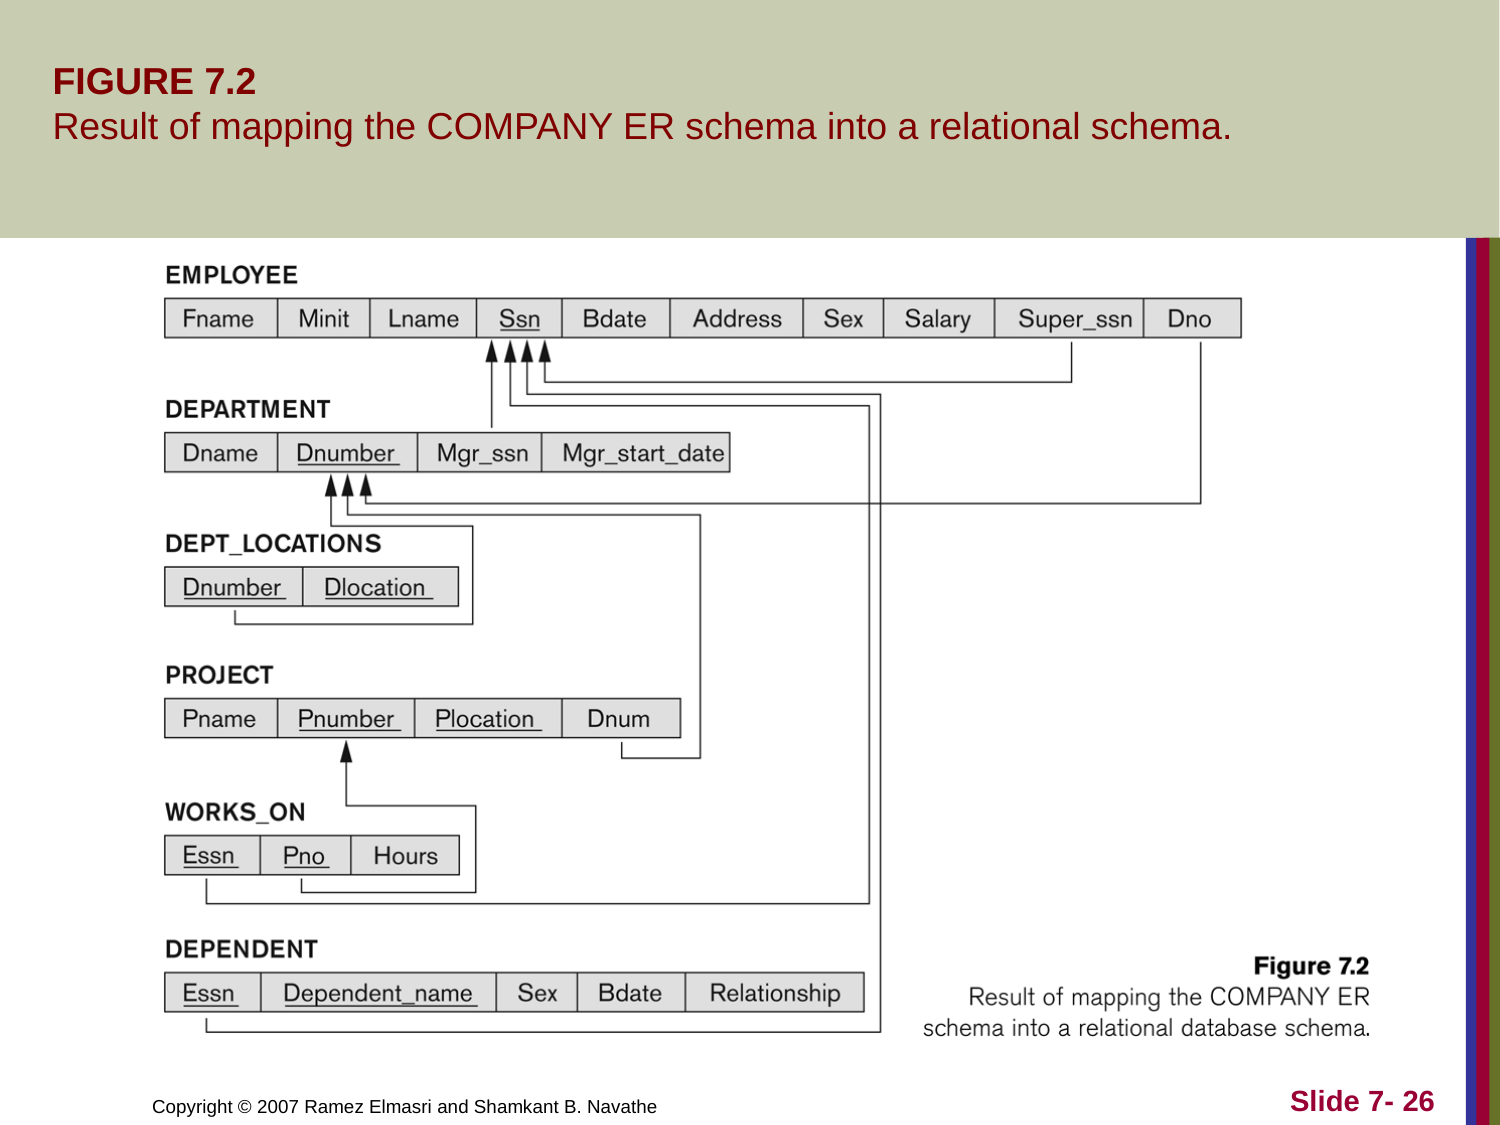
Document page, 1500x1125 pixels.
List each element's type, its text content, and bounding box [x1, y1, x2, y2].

slide_number Slide 7- 26 [1137, 1049, 1451, 1125]
title FIGURE 7.2 Result of mapping the COMPANY ER schema into a relational schema. [37, 49, 1317, 213]
picture [162, 262, 1372, 1039]
